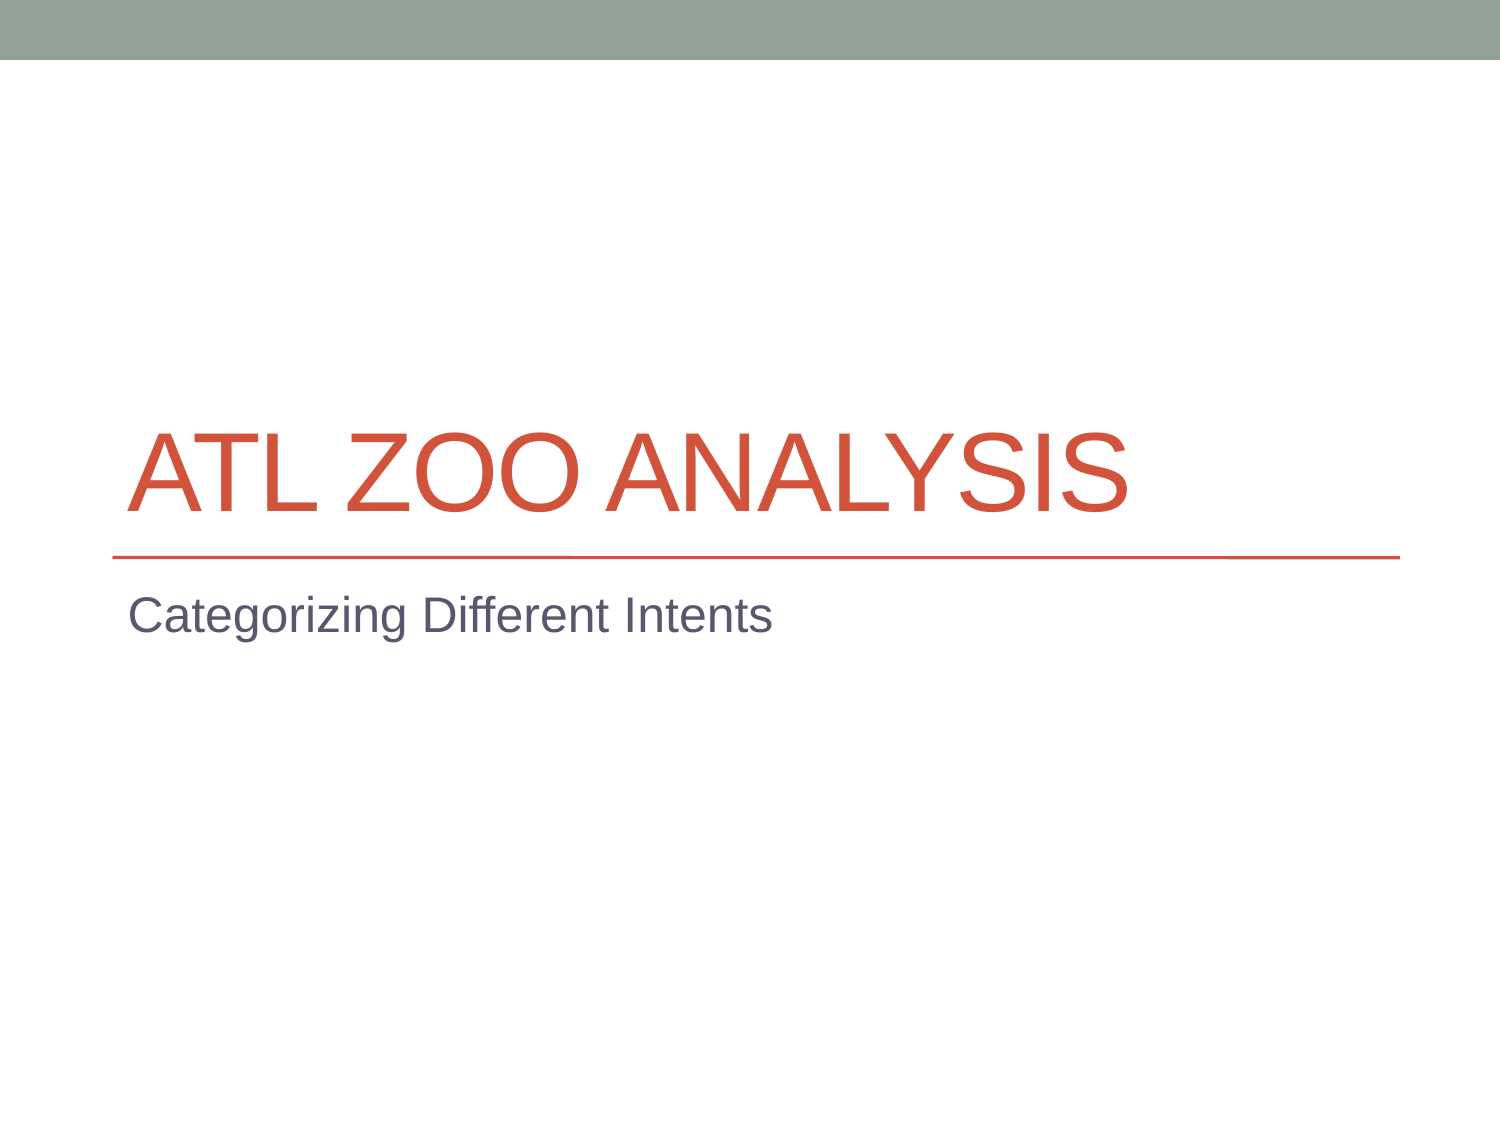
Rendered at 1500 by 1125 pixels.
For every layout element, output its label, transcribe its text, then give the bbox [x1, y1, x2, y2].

title ATL Zoo Analysis [112, 224, 1400, 542]
subtitle Categorizing Different Intents [112, 575, 1163, 863]
